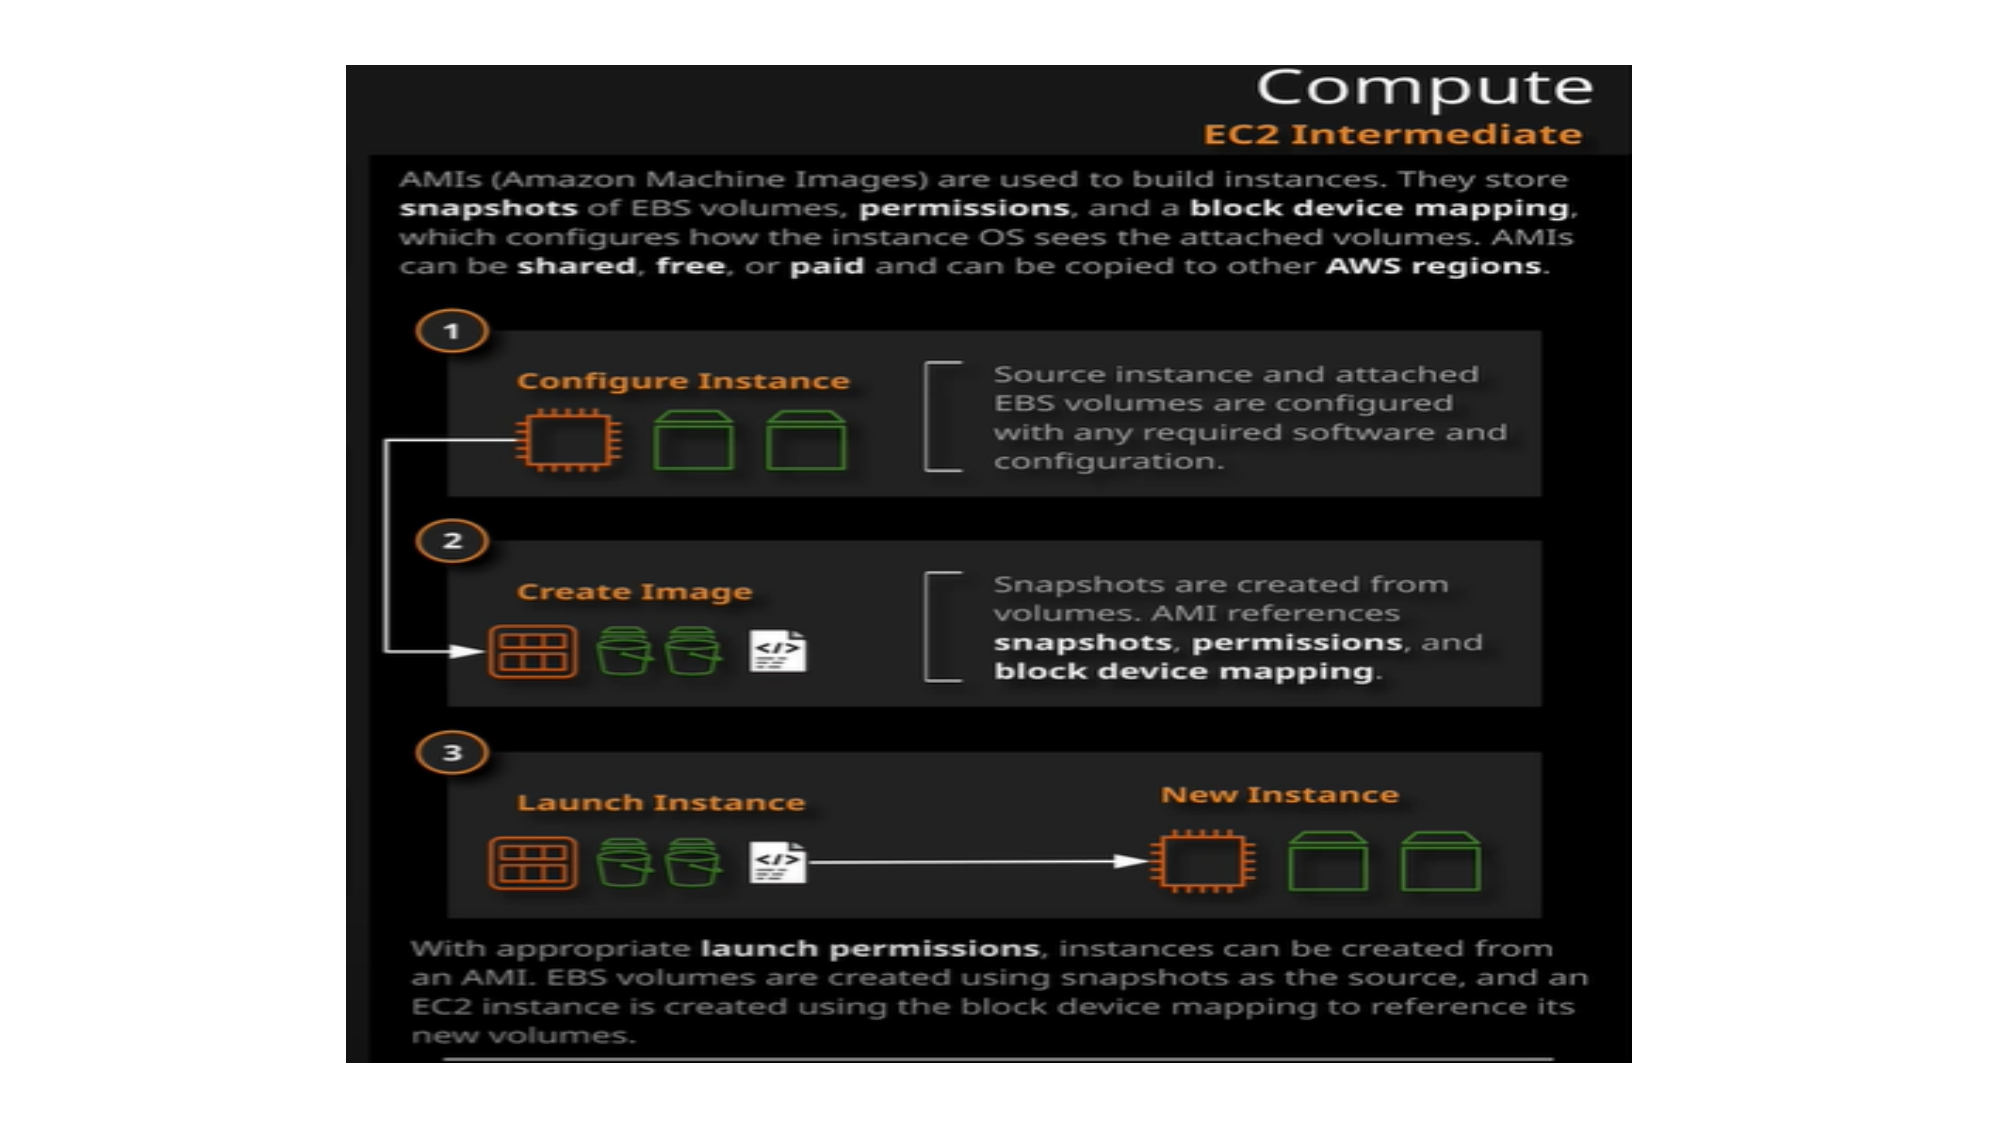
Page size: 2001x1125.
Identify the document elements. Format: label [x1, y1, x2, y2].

picture [346, 65, 1632, 1063]
